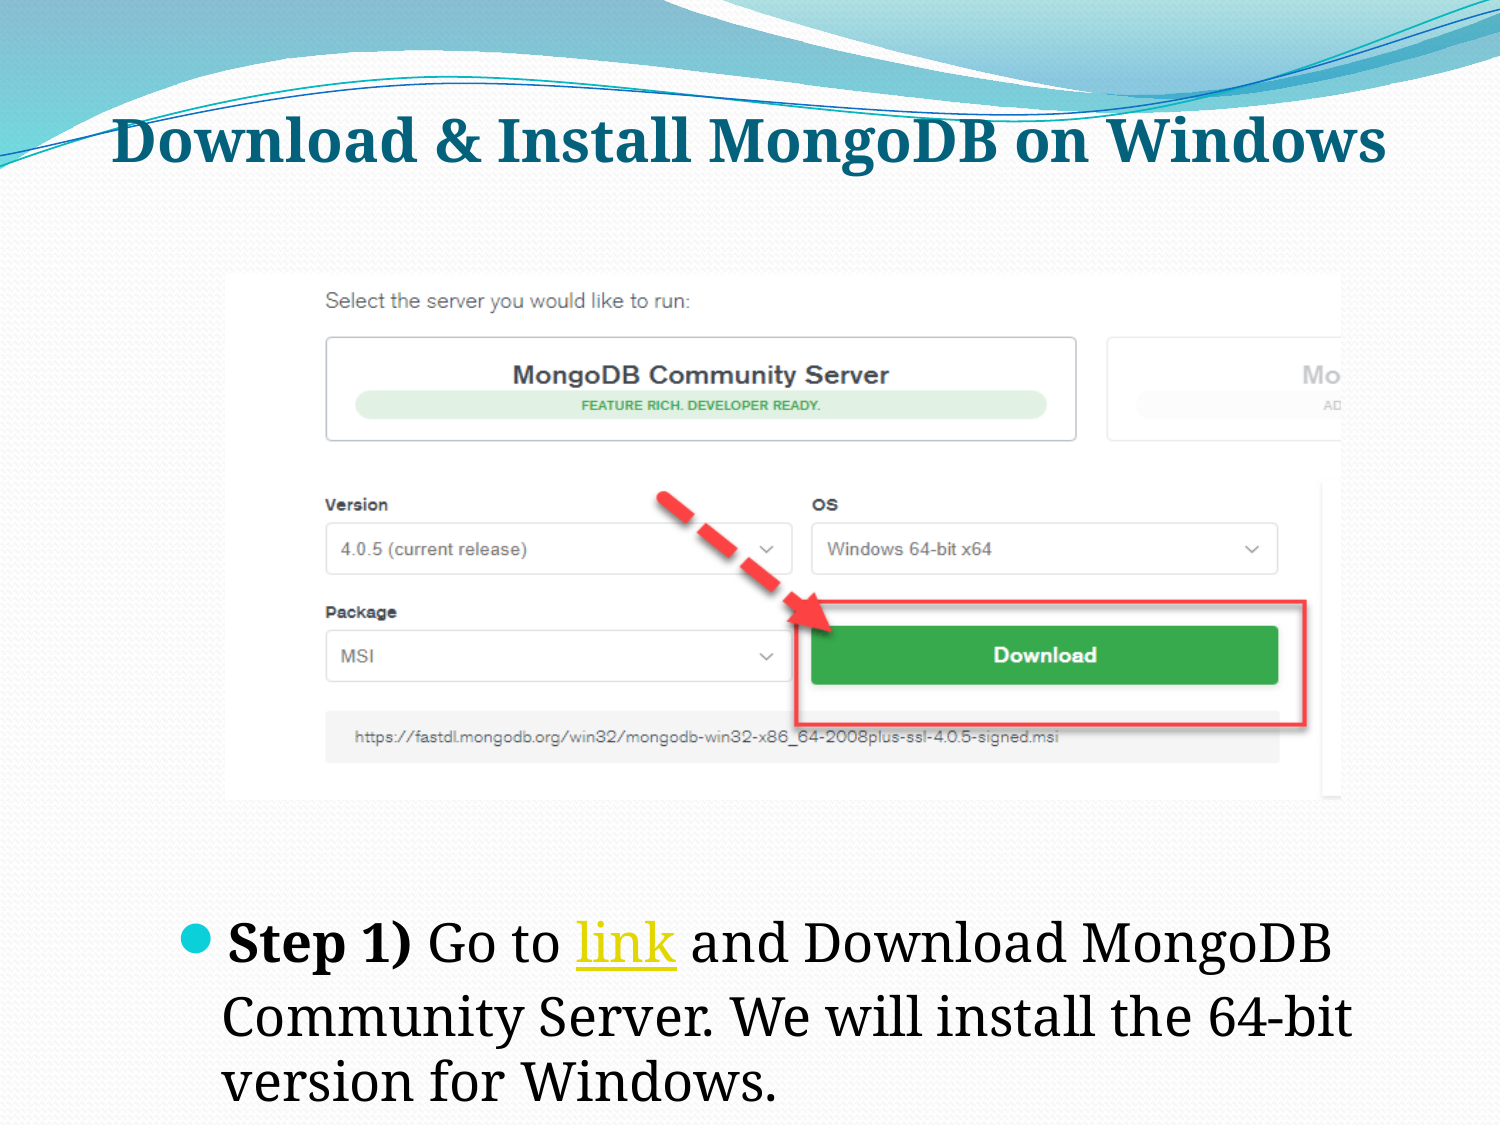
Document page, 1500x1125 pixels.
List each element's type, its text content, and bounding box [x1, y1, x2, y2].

title Download & Install MongoDB on Windows [75, 37, 1425, 175]
list Step 1) Go to link and Download MongoDB Community Server. We will install the 64-bit version for Windows. [161, 901, 1500, 1125]
picture [224, 274, 1341, 801]
